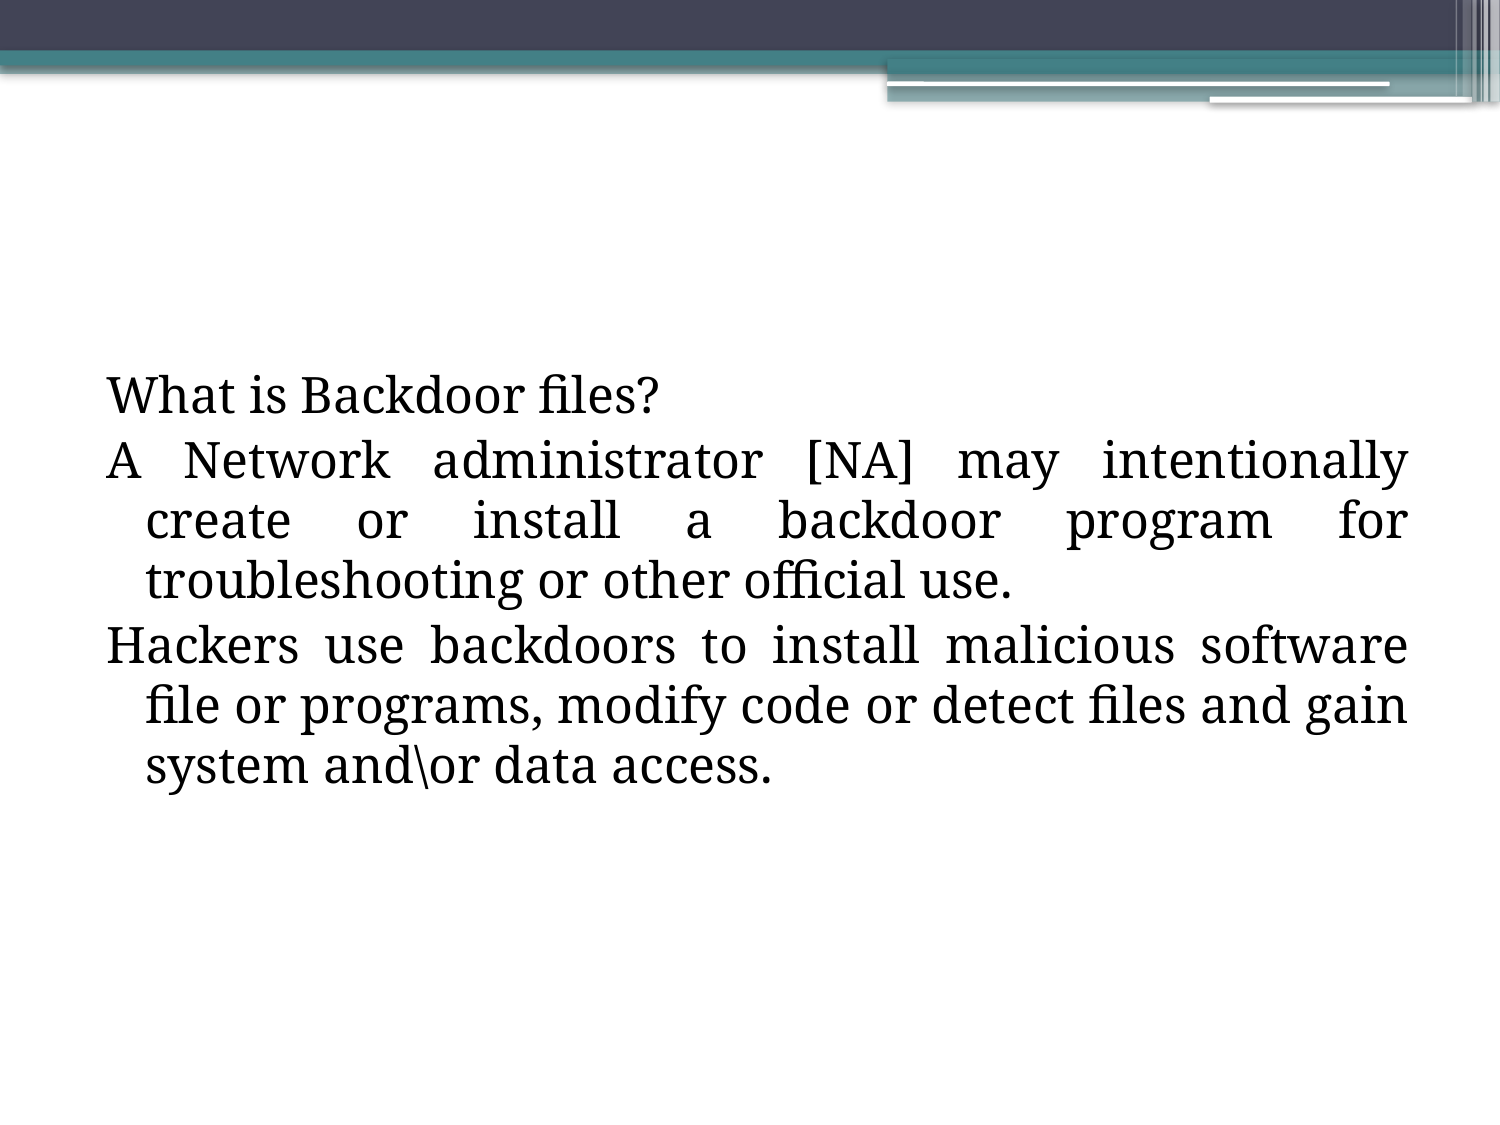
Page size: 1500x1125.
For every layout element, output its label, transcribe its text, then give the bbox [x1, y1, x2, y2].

list What is Backdoor files? A Network administrator [NA] may intentionally create or install a backdoor program for troubleshooting or other official use. Hackers use backdoors to install malicious software file or programs, modify code or detect files and gain system and\or data access. [75, 224, 1425, 813]
